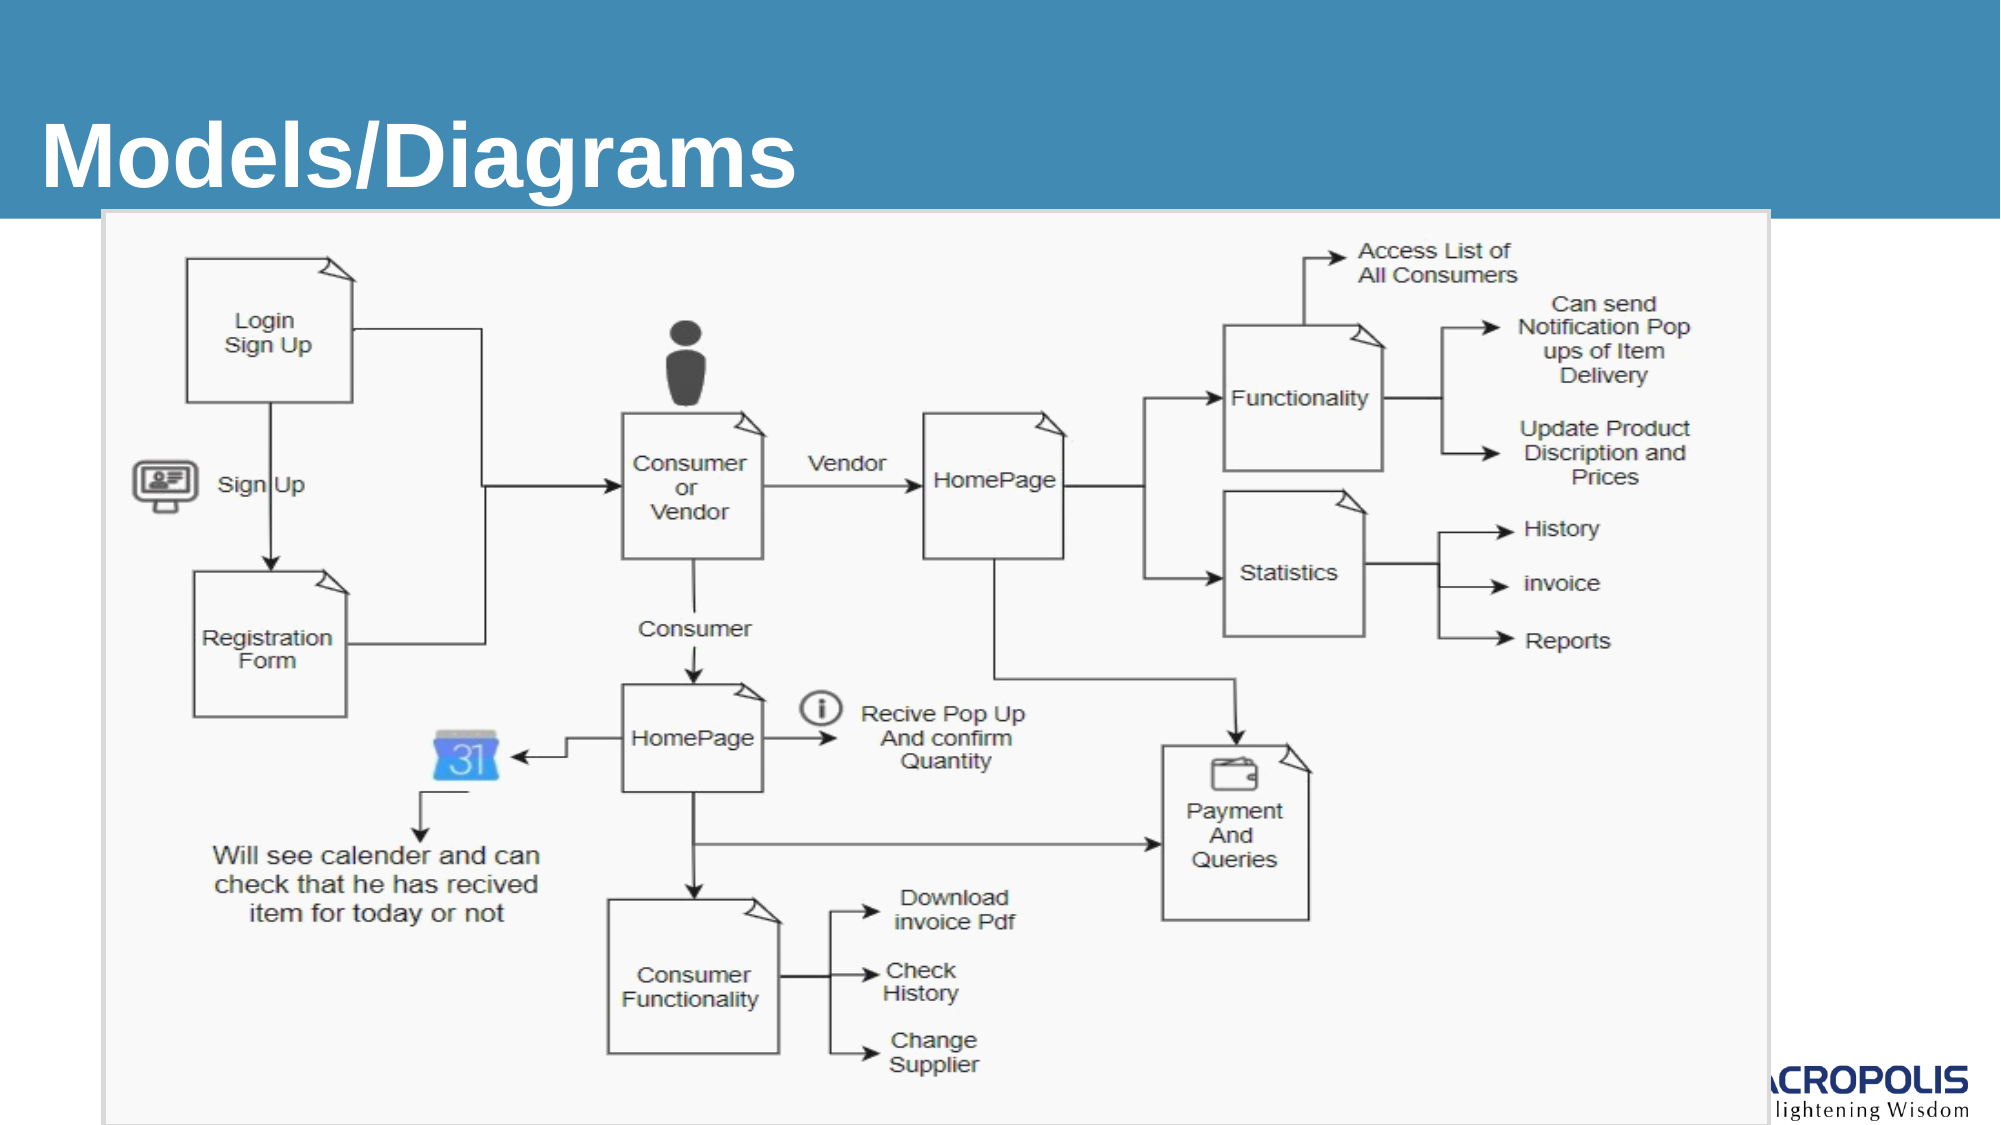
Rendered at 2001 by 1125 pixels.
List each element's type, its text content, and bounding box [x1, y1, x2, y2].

picture [105, 213, 1768, 1125]
picture [1771, 1059, 1968, 1121]
title Models/Diagrams [25, 0, 1974, 214]
